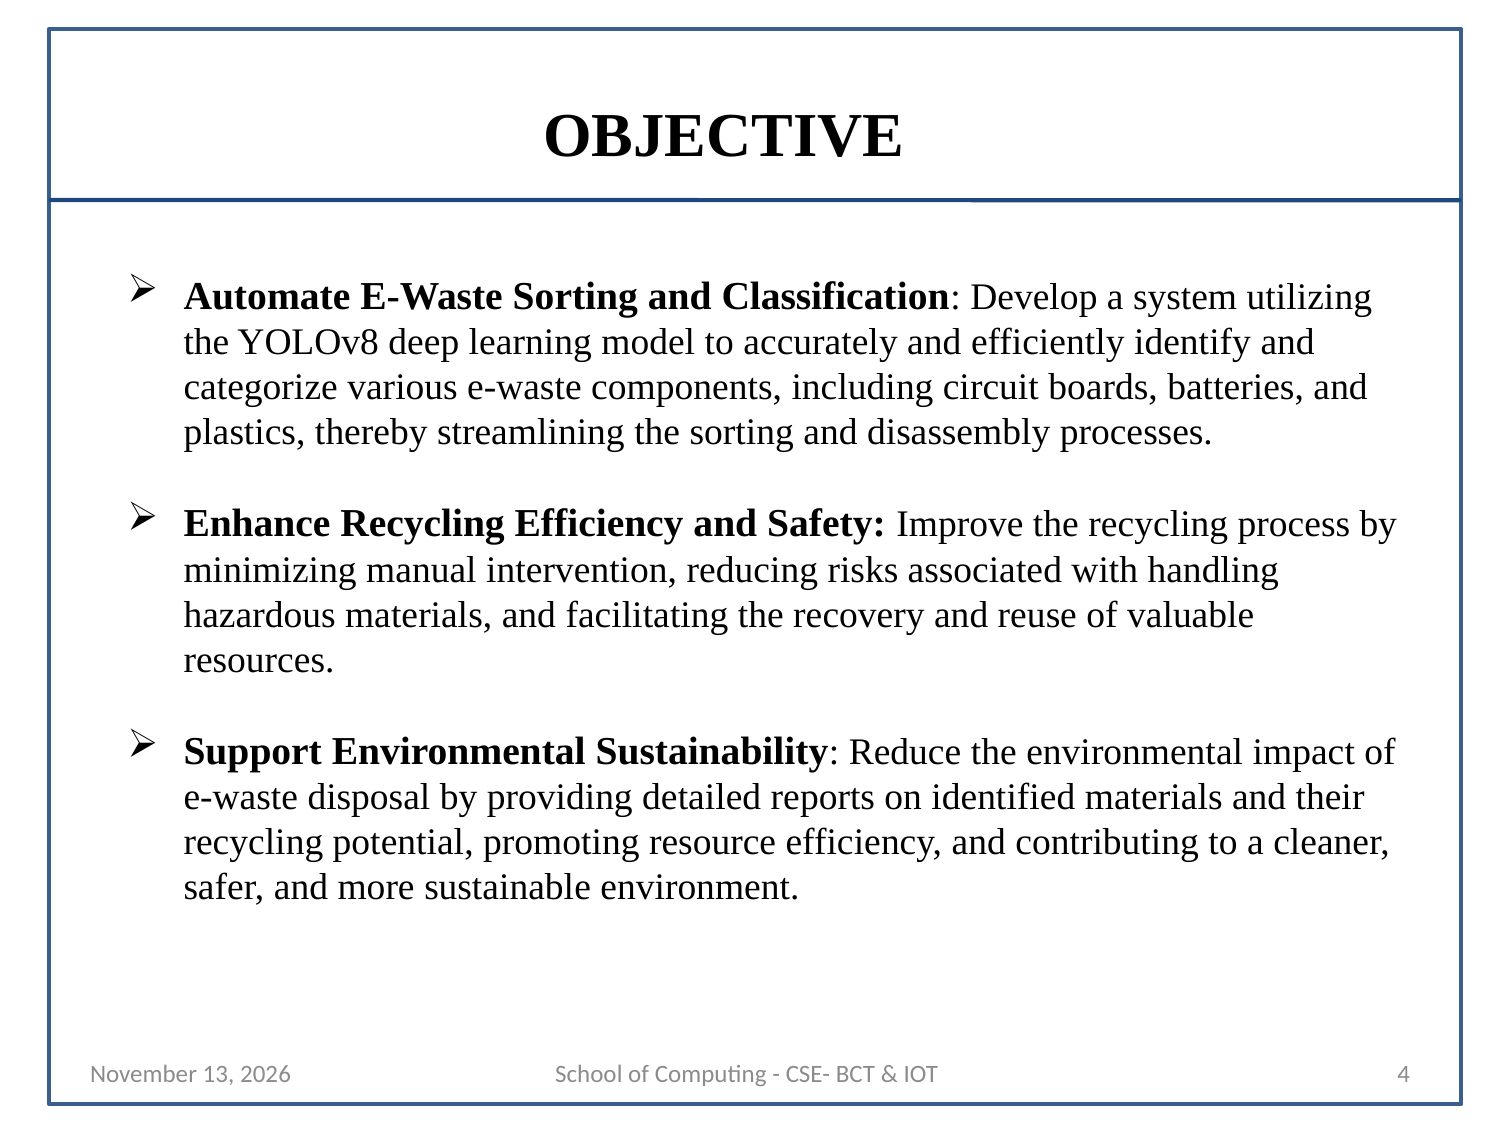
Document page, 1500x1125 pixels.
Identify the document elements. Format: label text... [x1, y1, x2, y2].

slide_number 4 [1074, 1042, 1425, 1103]
list [75, 220, 1425, 963]
title OBJECTIVE [49, 37, 1399, 225]
text_box Automate E-Waste Sorting and Classification: Develop a system utilizing the YOLOv8 deep learning model to accurately and efficiently identify and categorize various e-waste components, including circuit boards, batteries, and plastics, thereby streamlining the sorting and disassembly processes. Enhance Recycling Efficiency and Safety: Improve the recycling process by minimizing manual intervention, reducing risks associated with handling hazardous materials, and facilitating the recovery and reuse of valuable resources. Support Environmental Sustainability: Reduce the environmental impact of e-waste disposal by providing detailed reports on identified materials and their recycling potential, promoting resource efficiency, and contributing to a cleaner, safer, and more sustainable environment. [112, 262, 1425, 915]
footer School of Computing - CSE- BCT & IOT [512, 1042, 988, 1103]
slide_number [75, 1042, 425, 1103]
